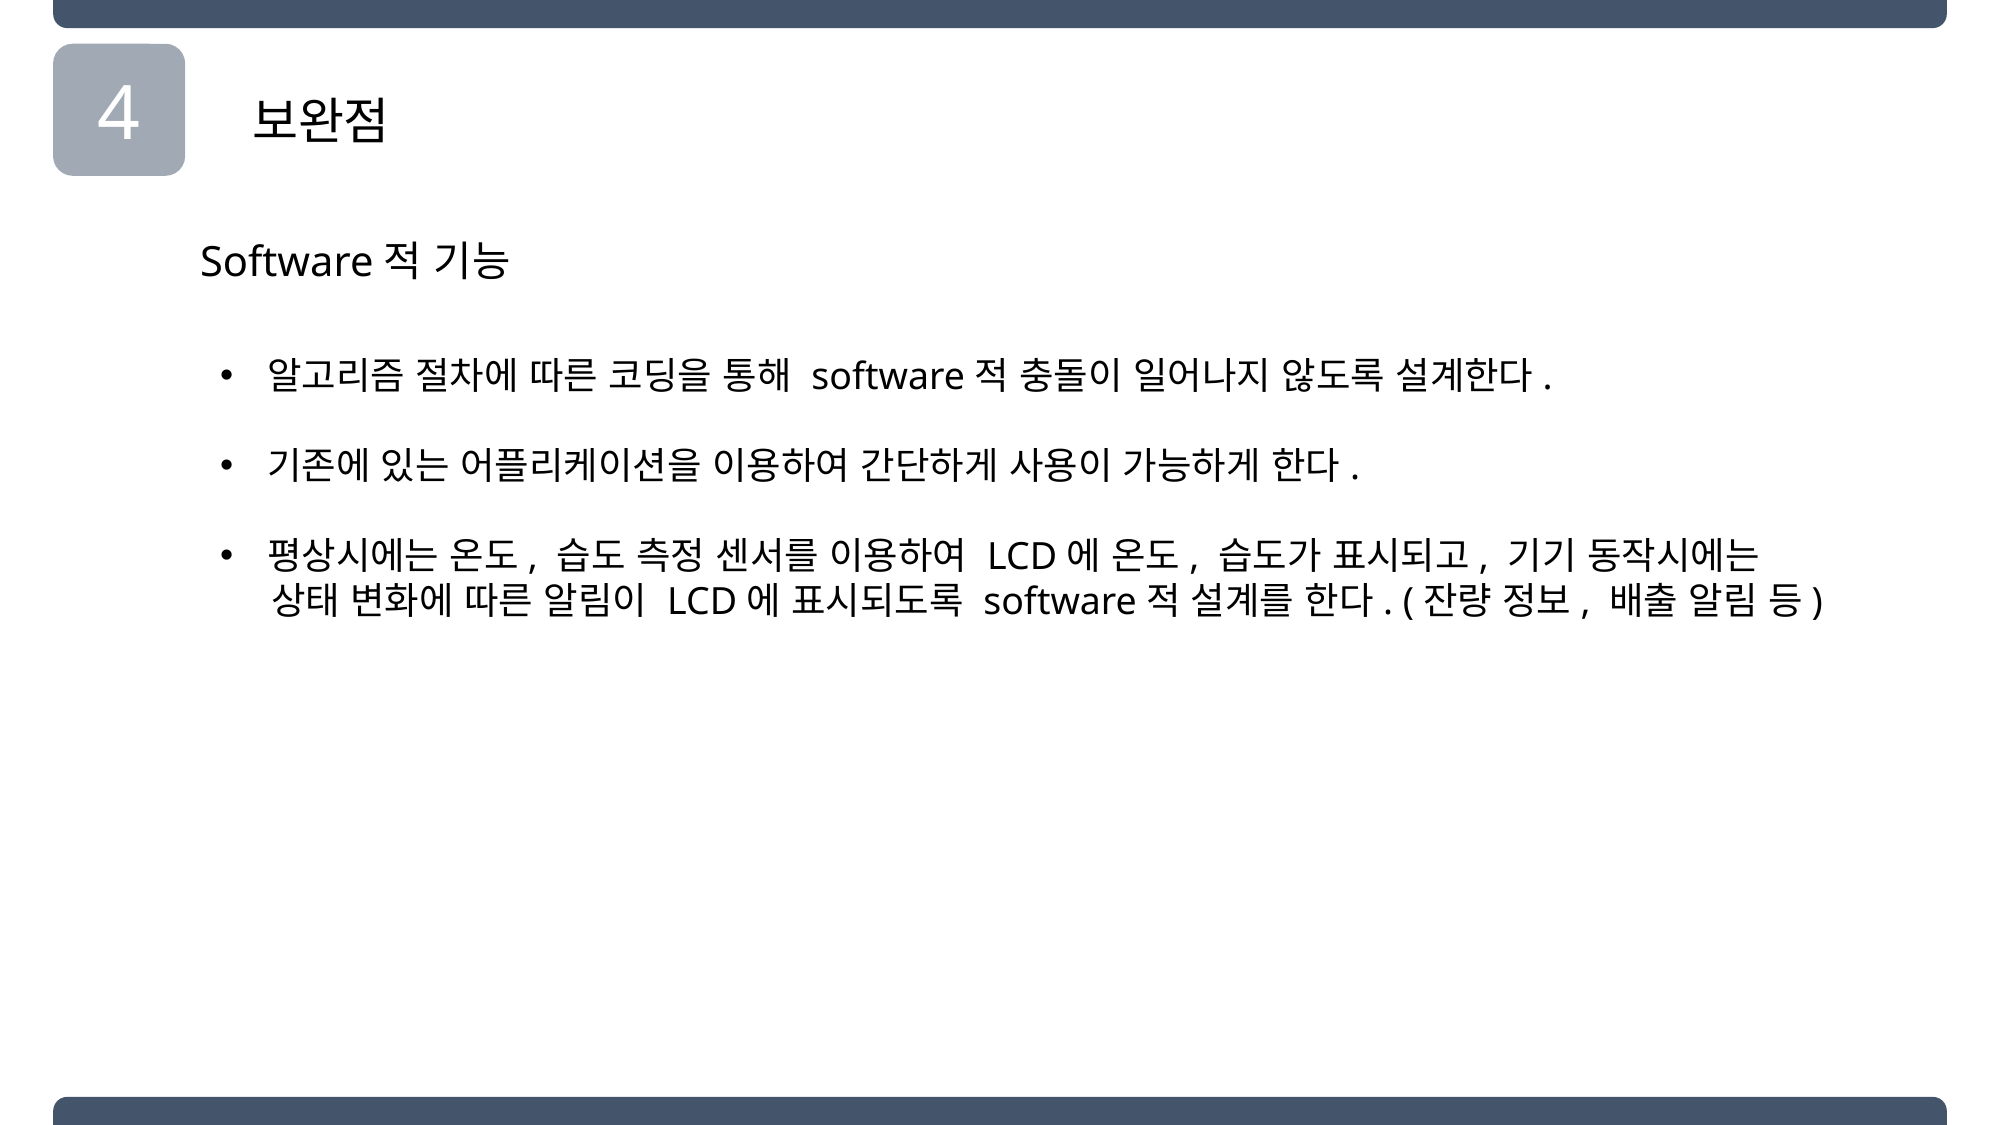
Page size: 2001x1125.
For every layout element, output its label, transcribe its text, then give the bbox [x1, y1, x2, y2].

text_box [52, 1095, 1948, 1125]
text_box 보완점 [237, 82, 406, 158]
text_box 4 [51, 42, 187, 177]
text_box Software적 기능 [185, 227, 653, 292]
text_box [52, 0, 1948, 30]
text_box 알고리즘 절차에 따른 코딩을 통해 software적 충돌이 일어나지 않도록 설계한다. 기존에 있는 어플리케이션을 이용하여 간단하게 사용이 가능하게 한다. 평상시에는 온도, 습도 측정 센서를 이용하여 LCD에 온도, 습도가 표시되고, 기기 동작시에는 상태 변화에 따른 알림이 LCD에 표시되도록 software적 설계를 한다. (잔량 정보, 배출 알림 등) [205, 344, 1838, 629]
